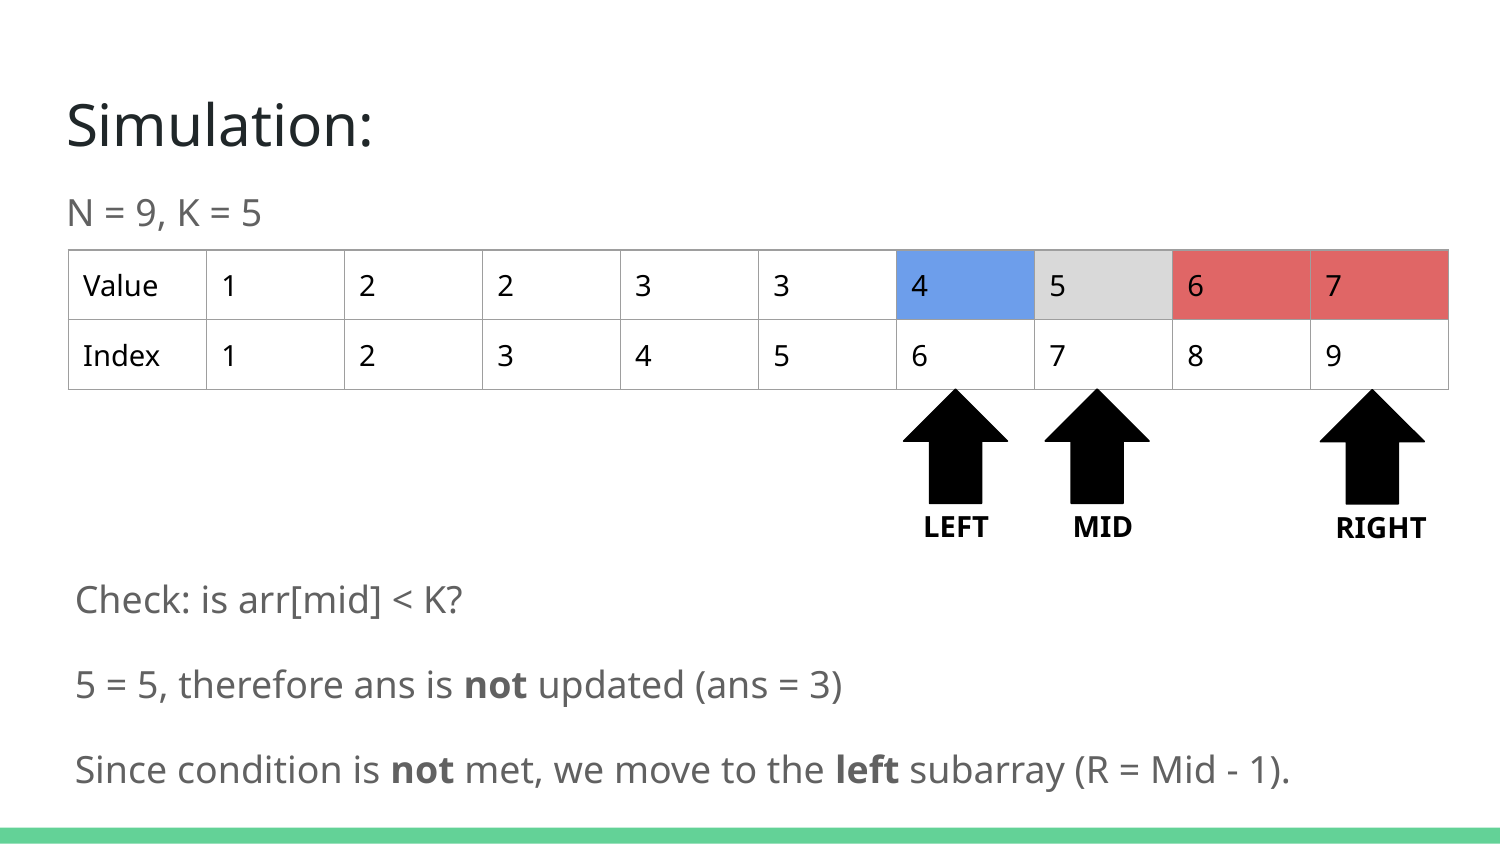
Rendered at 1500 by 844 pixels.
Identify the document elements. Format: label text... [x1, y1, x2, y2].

table_cell 4 [621, 320, 758, 389]
list N = 9, K = 5 [51, 166, 1449, 241]
table_header 2 [483, 251, 620, 319]
table_cell 5 [759, 320, 896, 389]
title Simulation: [51, 72, 1449, 166]
table_header 3 [621, 251, 758, 319]
table_header 1 [207, 251, 344, 319]
list Check: is arr[mid] < K? 5 = 5, therefore ans is not updated (ans = 3) Since condition is not met, we move to the left subarray (R = Mid - 1). [59, 554, 1458, 815]
table_cell Index [69, 320, 206, 389]
text_box [903, 389, 1008, 493]
table_header 4 [897, 251, 1034, 319]
table_header 6 [1173, 251, 1310, 319]
table_cell 9 [1311, 320, 1448, 389]
table_header 5 [1035, 251, 1172, 319]
table_cell 1 [207, 320, 344, 389]
table_header 2 [345, 251, 482, 319]
text_box MID [1057, 493, 1150, 554]
text_box [1320, 389, 1425, 494]
table_cell 3 [483, 320, 620, 389]
table_cell 2 [345, 320, 482, 389]
text_box [1045, 389, 1150, 493]
table_header Value [69, 251, 206, 319]
table_cell 6 [897, 320, 1034, 389]
table_cell 7 [1035, 320, 1172, 389]
table_header 3 [759, 251, 896, 319]
table_cell 8 [1173, 320, 1310, 389]
table_header 7 [1311, 251, 1448, 319]
text_box RIGHT [1320, 494, 1447, 554]
text_box LEFT [908, 493, 1006, 554]
